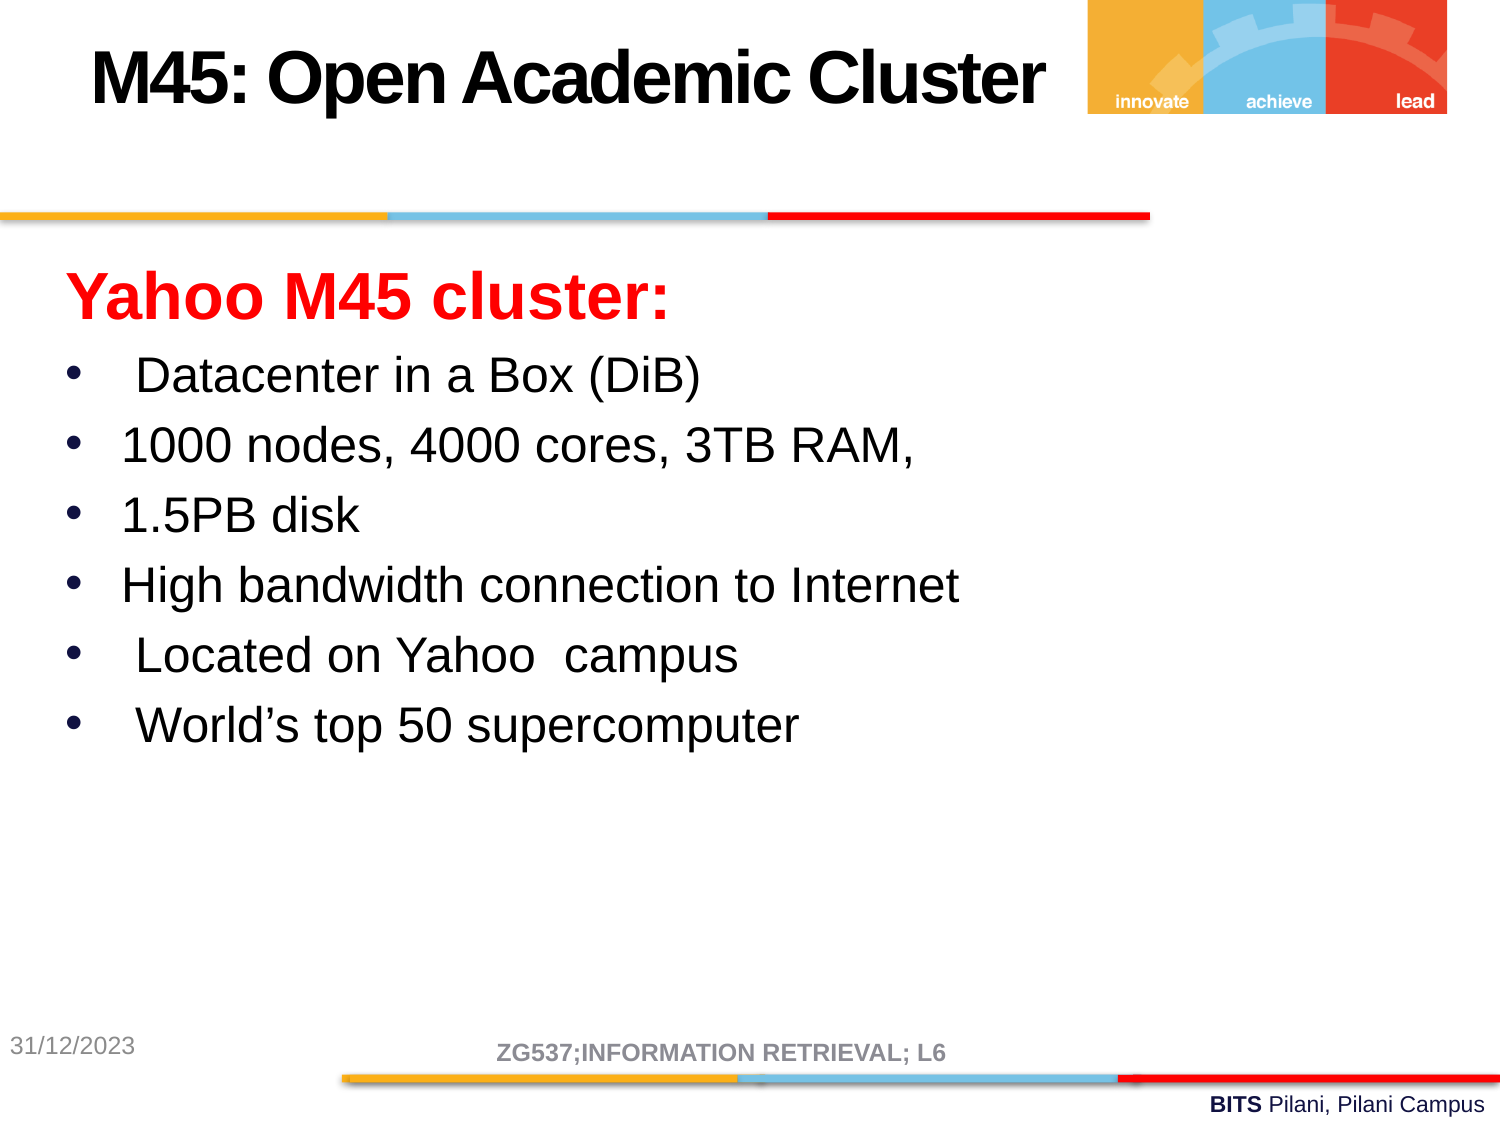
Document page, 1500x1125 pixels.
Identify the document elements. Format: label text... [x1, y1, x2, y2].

picture [1087, 0, 1448, 114]
list M45: Open Academic Cluster [50, 24, 1088, 213]
footer ZG537;INFORMATION RETRIEVAL; L6 [425, 1021, 1019, 1082]
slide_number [0, 1014, 346, 1075]
list Yahoo M45 cluster: Datacenter in a Box (DiB) 1000 nodes, 4000 cores, 3TB RAM, 1.5PB disk High bandwidth connection to Internet Located on Yahoo campus World’s top 50 supercomputer [50, 245, 1400, 988]
